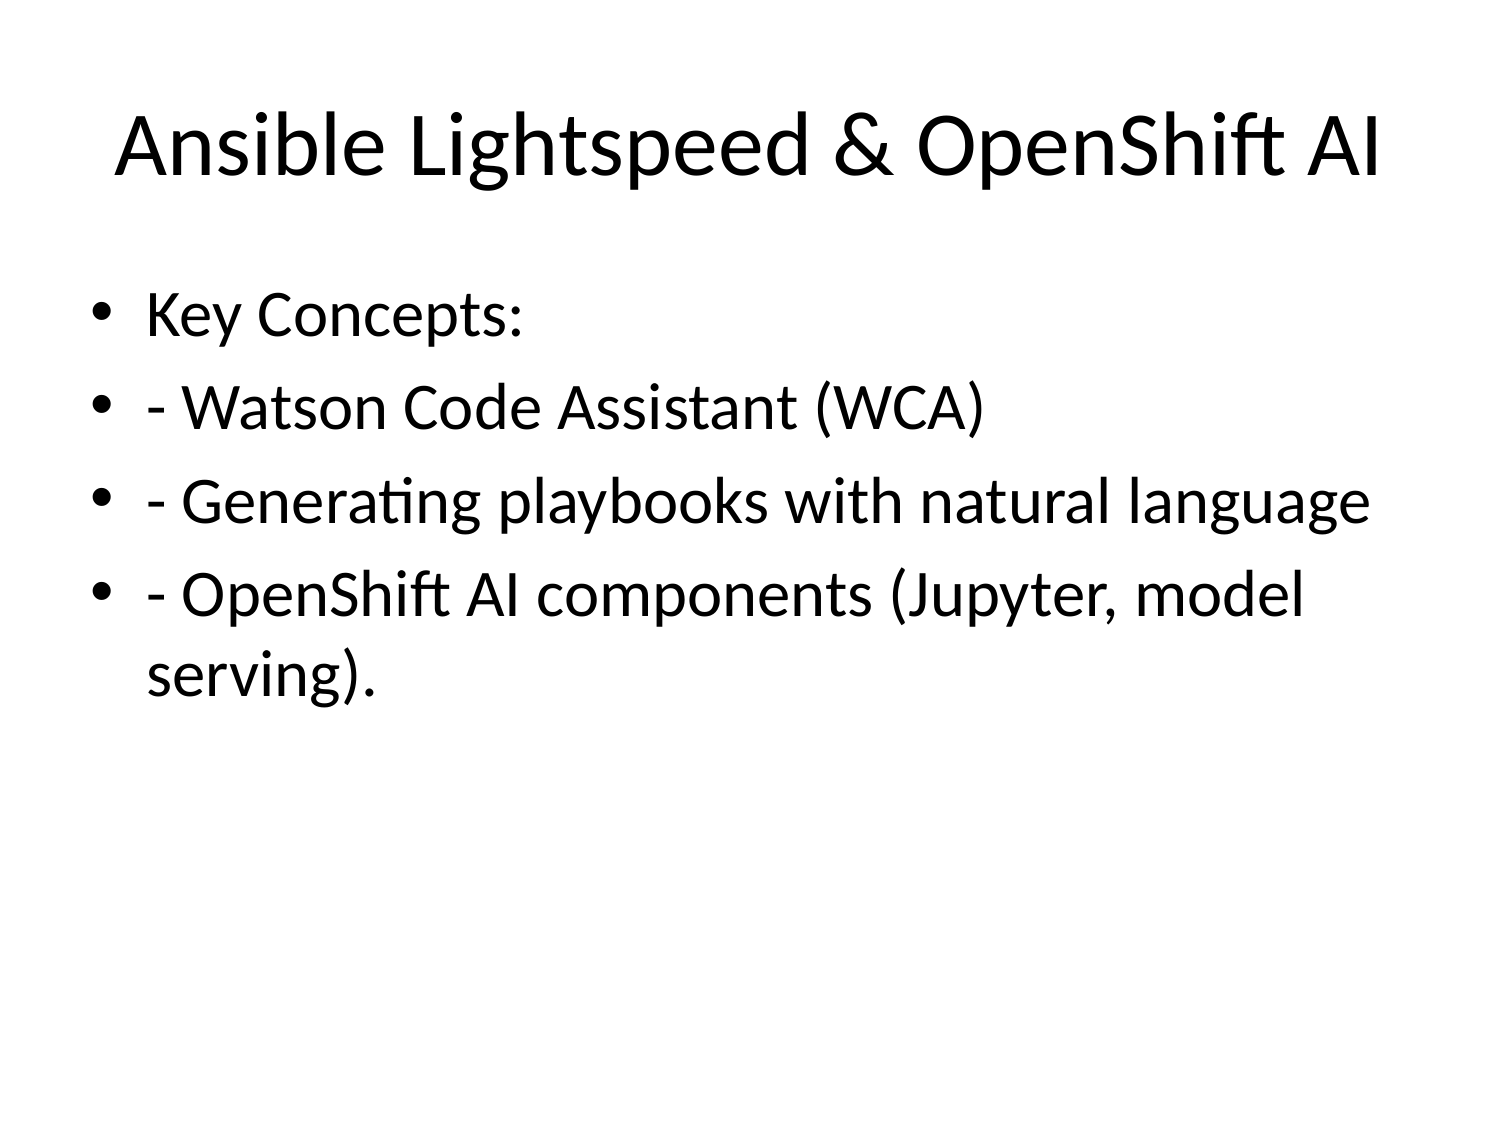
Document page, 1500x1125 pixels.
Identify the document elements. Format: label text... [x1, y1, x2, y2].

title Ansible Lightspeed & OpenShift AI [75, 45, 1425, 233]
list Key Concepts: - Watson Code Assistant (WCA) - Generating playbooks with natural language - OpenShift AI components (Jupyter, model serving). [75, 262, 1425, 1005]
